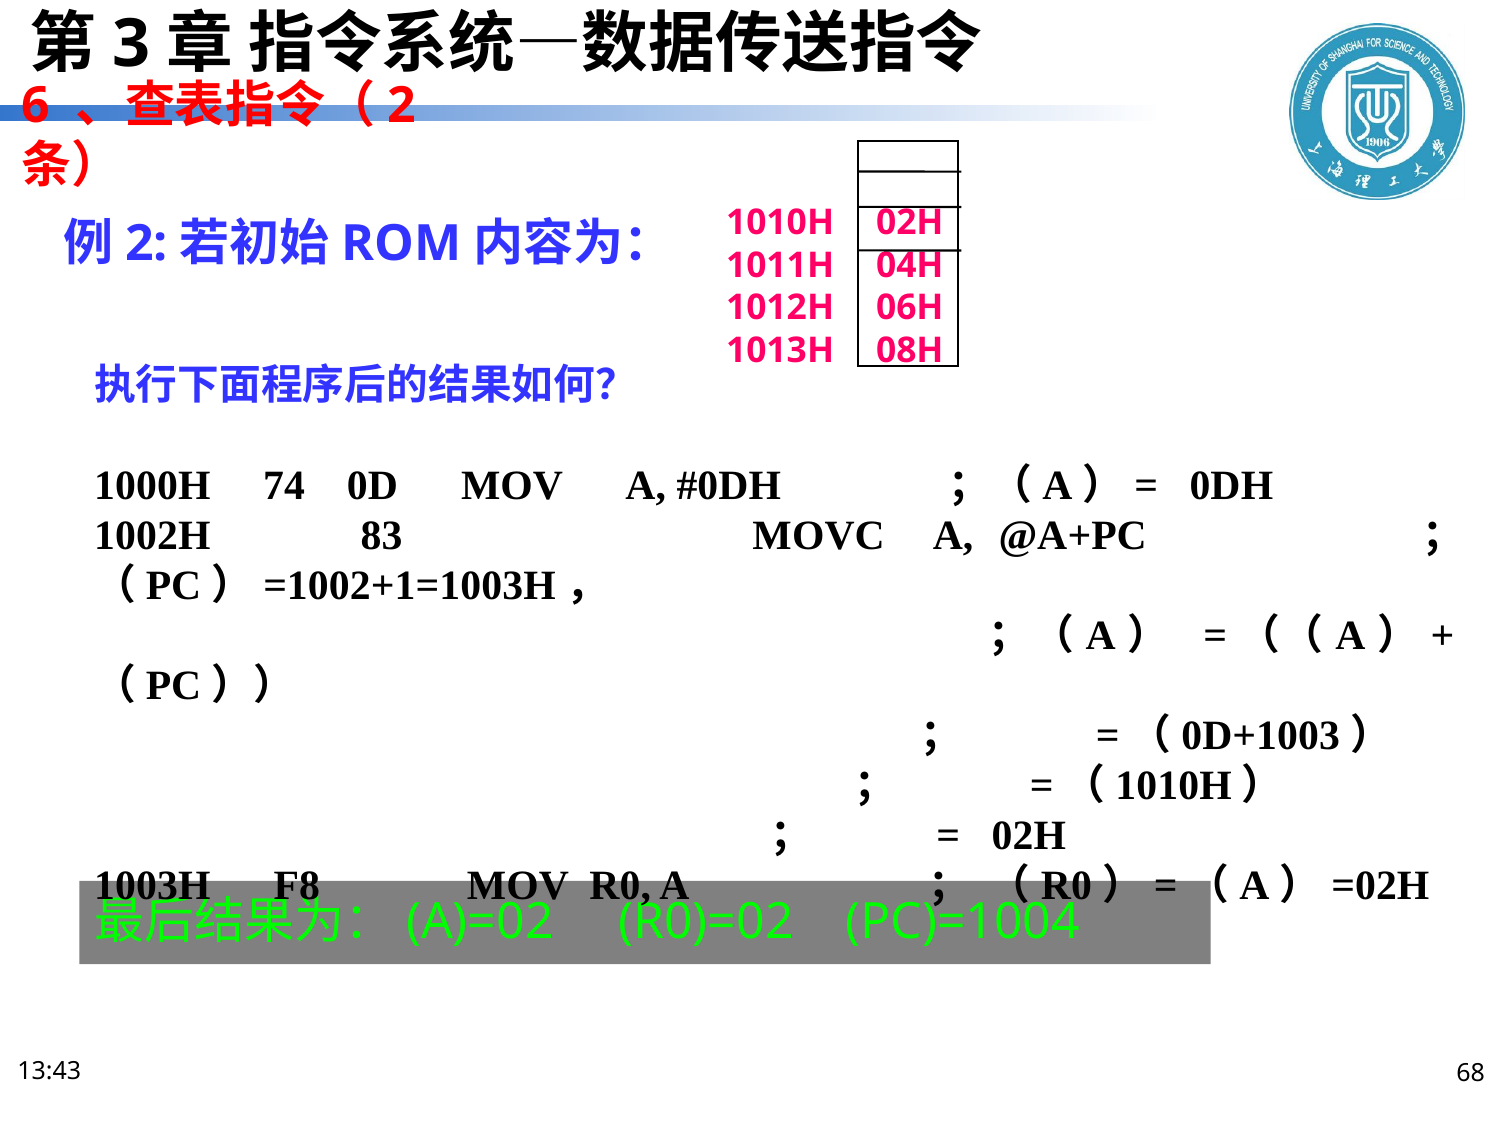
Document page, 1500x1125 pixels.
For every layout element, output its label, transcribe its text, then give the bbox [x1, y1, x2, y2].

text_box 例2:若初始ROM内容为： [48, 202, 700, 278]
text_box 6 、查表指令（2条） [6, 129, 507, 200]
text_box 最后结果为：(A)=02 (R0)=02 (PC)=1004 [79, 880, 1211, 965]
text_box 10:24 [2, 1046, 328, 1125]
text_box [858, 140, 959, 366]
picture [1288, 23, 1466, 200]
picture [0, 105, 1161, 121]
text_box 第3章 指令系统—数据传送指令 [0, 0, 1093, 103]
title 1010H 02H 1011H 04H 1012H 06H 1013H 08H [560, 116, 1324, 378]
text_box 执行下面程序后的结果如何？ 1000H 74 0D MOV A, #0DH ；（A）= 0DH 1002H 83 MOVC A, @A+PC ；（PC）=1002+1=1003H， ；（A） =（（A）+（PC）） ； =（0D+1003） ； =（1010H） ； = 02H 1003H F8 MOV R0, A ； （R0）=（A）=02H [79, 401, 1480, 865]
text_box 68 [1175, 1048, 1500, 1125]
